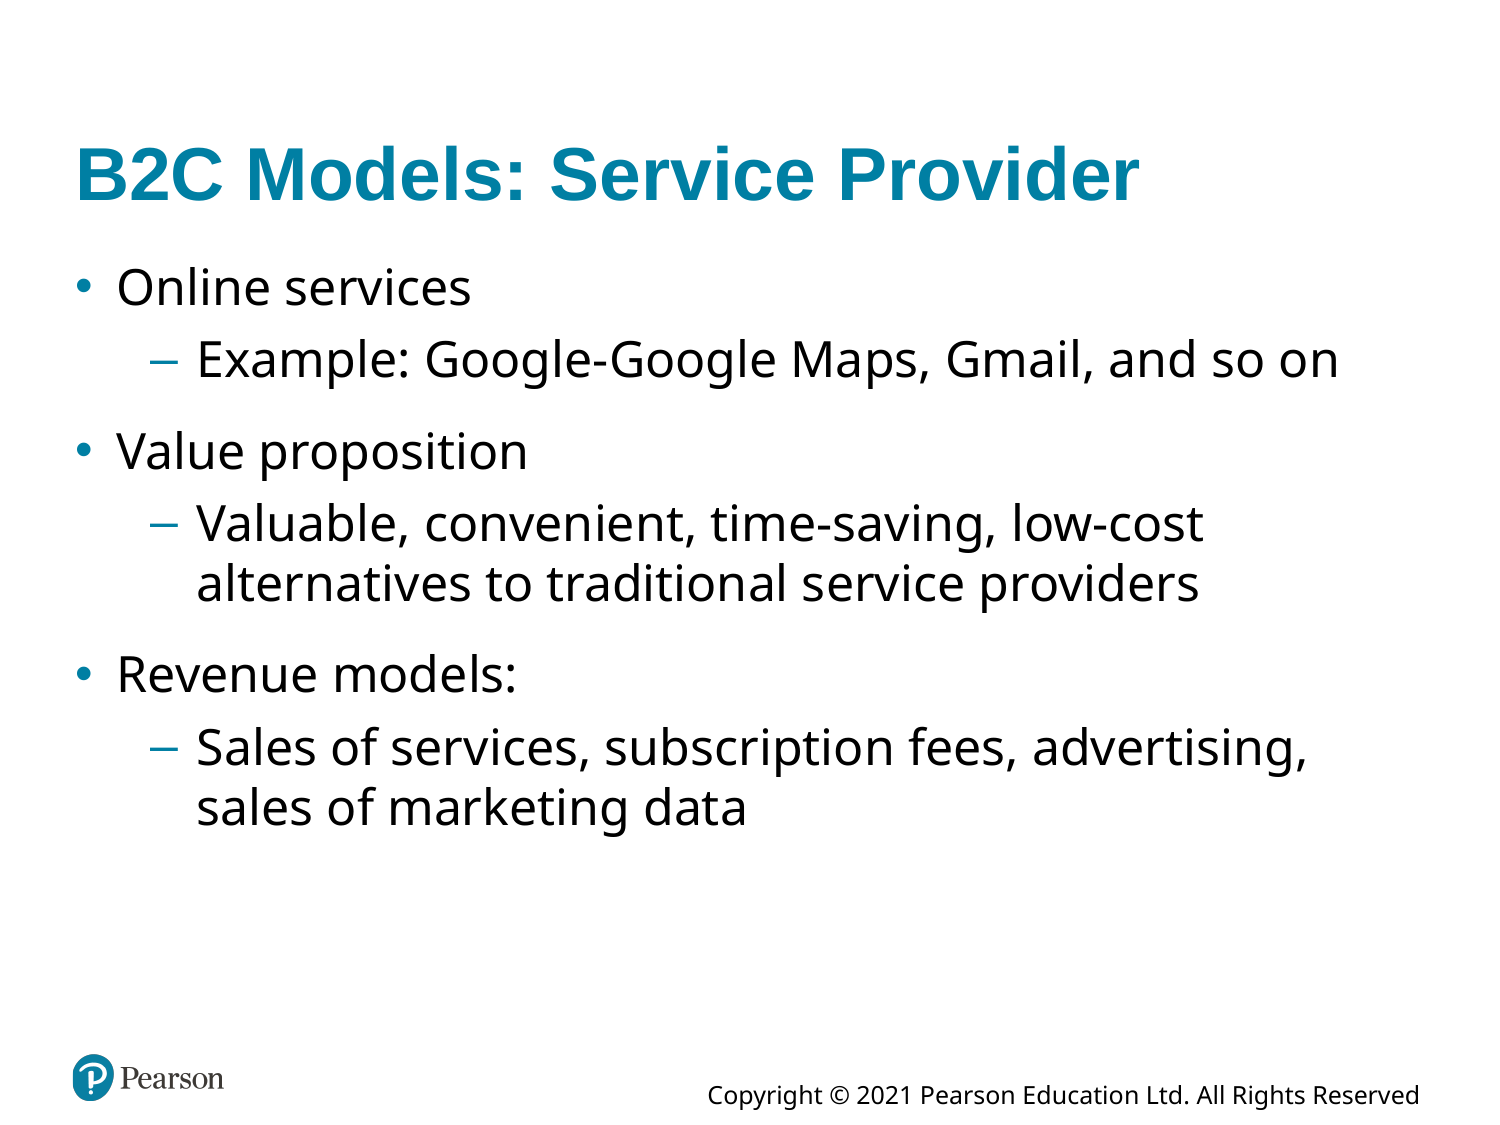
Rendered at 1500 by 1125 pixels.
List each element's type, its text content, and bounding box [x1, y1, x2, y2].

picture [98, 1054, 224, 1101]
list Online services Example: Google-Google Maps, Gmail, and so on Value proposition Valuable, convenient, time-saving, low-cost alternatives to traditional service providers Revenue models: Sales of services, subscription fees, advertising, sales of marketing data [75, 255, 1380, 983]
picture [80, 1063, 106, 1088]
picture [72, 1087, 83, 1101]
title B2C Models: Service Provider [75, 35, 1425, 216]
picture [72, 1054, 88, 1070]
